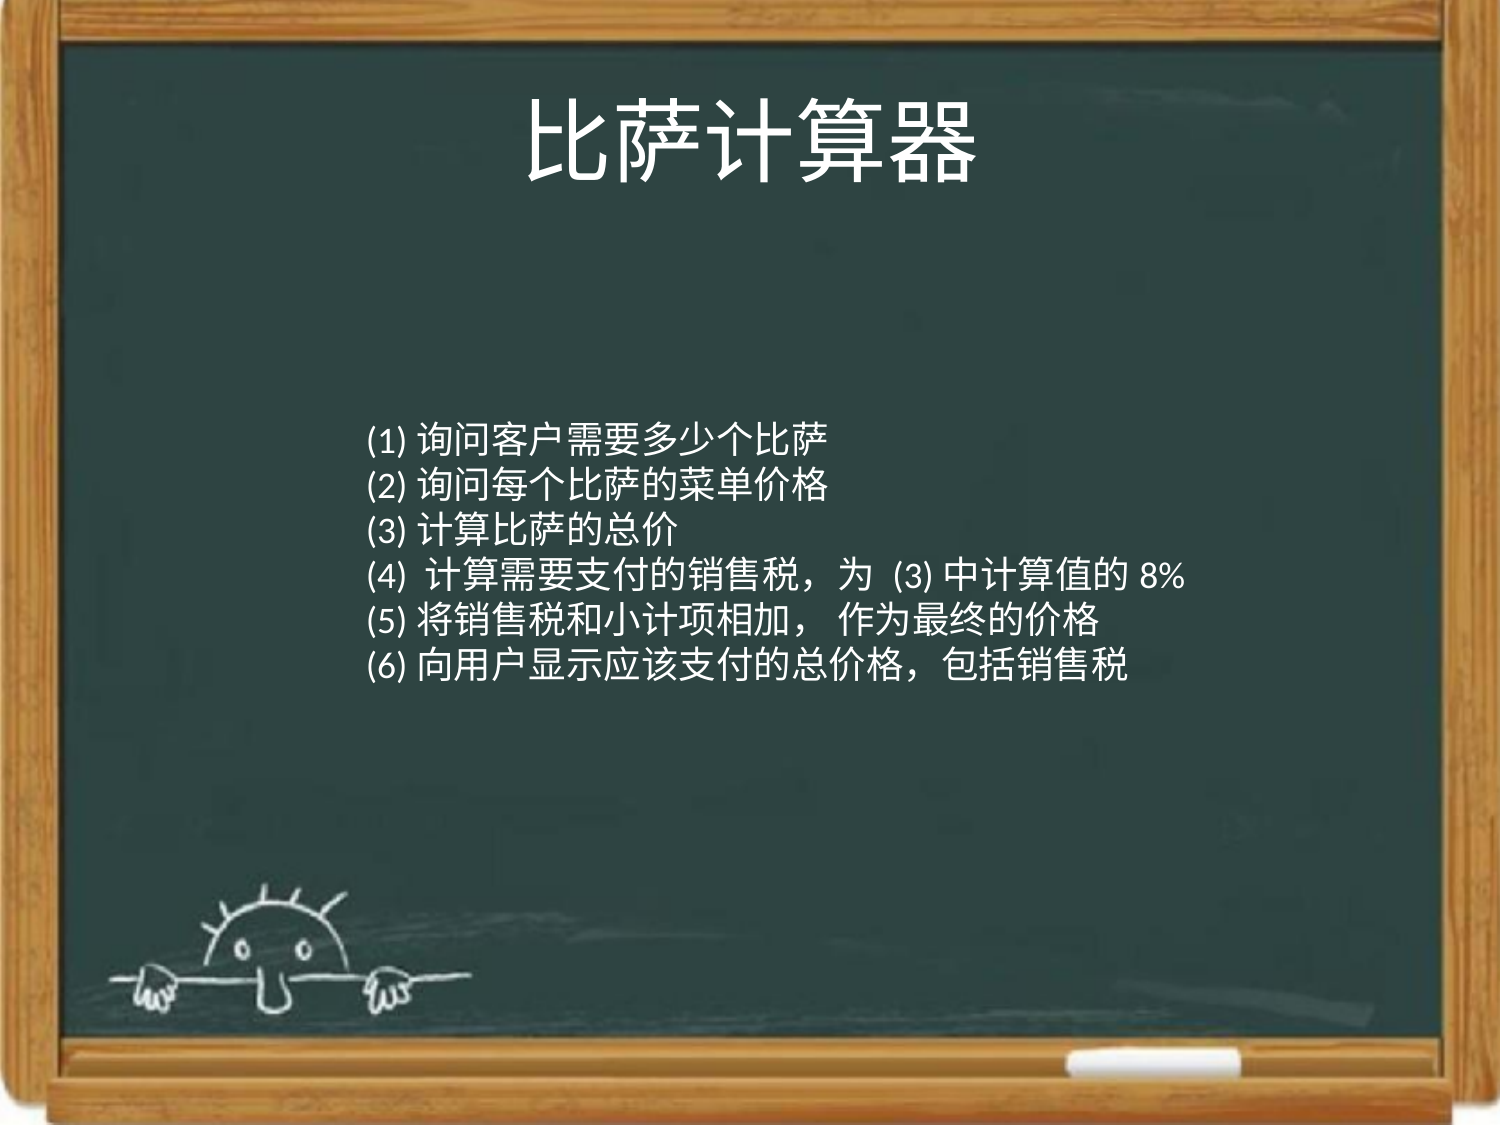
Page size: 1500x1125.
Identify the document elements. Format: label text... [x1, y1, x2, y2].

text_box (1)询问客户需要多少个比萨 (2)询问每个比萨的菜单价格 (3)计算比萨的总价 (4) 计算需要支付的销售税，为 (3)中计算值的8% (5)将销售税和小计项相加， 作为最终的价格 (6)向用户显示应该支付的总价格，包括销售税 [351, 408, 1201, 694]
picture [0, 0, 1500, 1125]
title 比萨计算器 [75, 45, 1425, 233]
